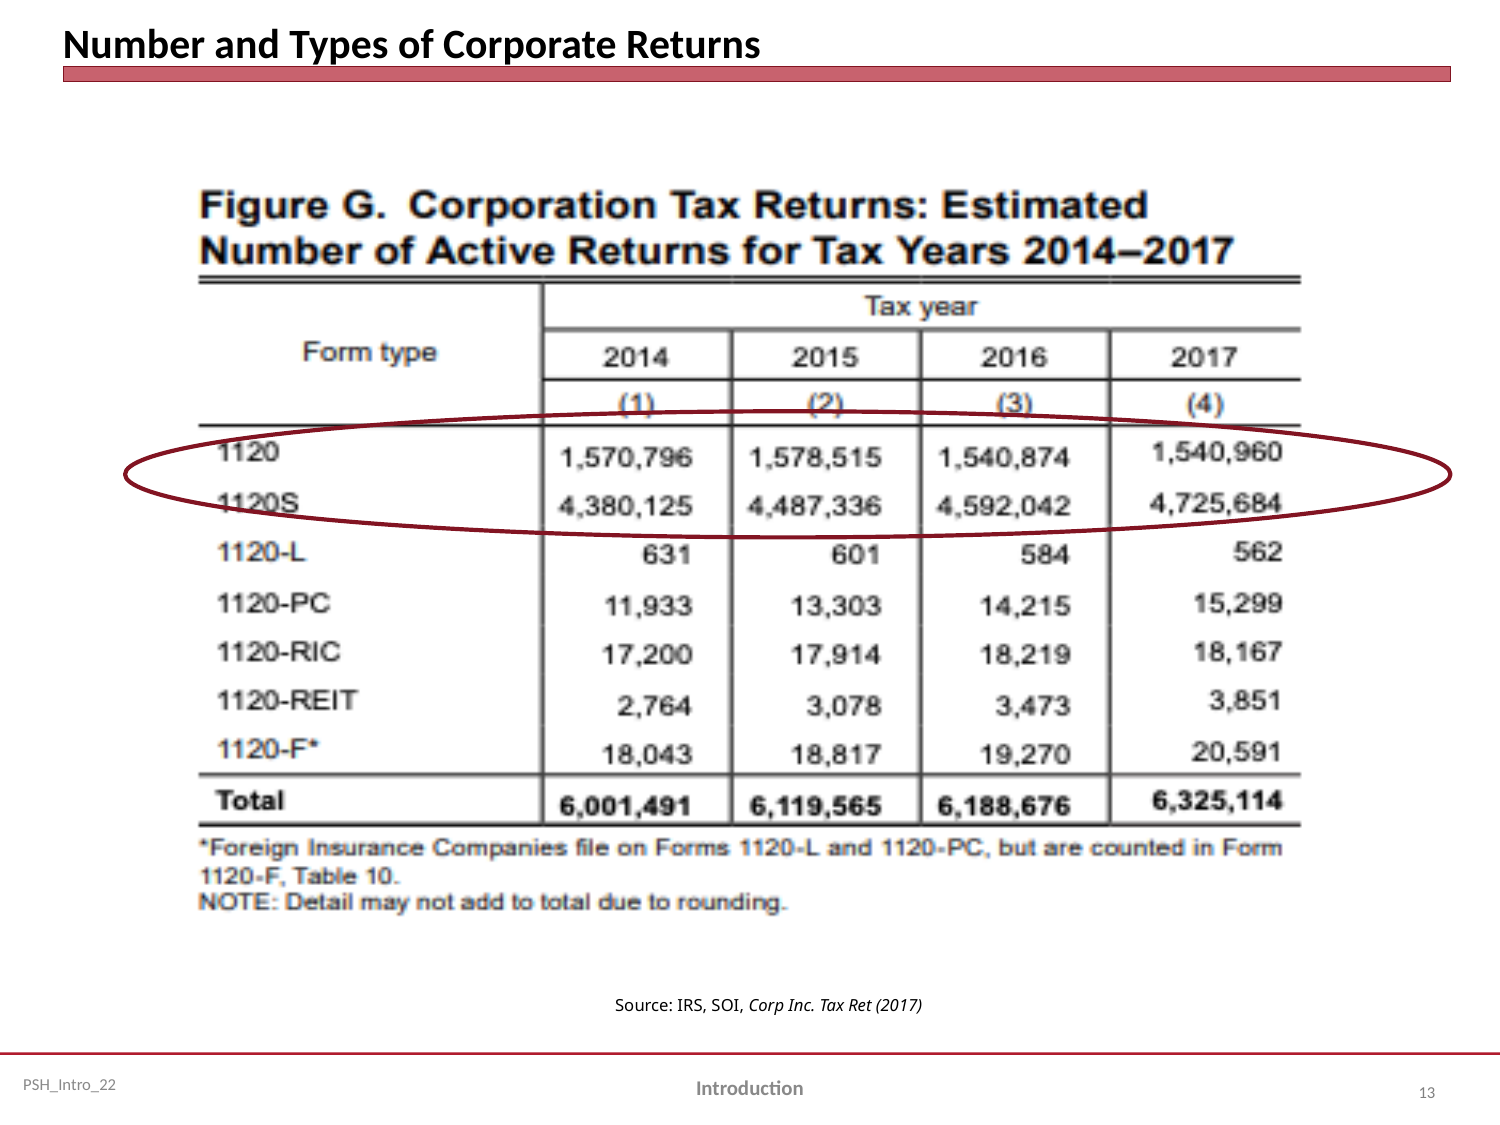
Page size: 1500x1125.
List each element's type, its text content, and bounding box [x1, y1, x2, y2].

text_box [123, 446, 182, 503]
picture [187, 162, 1351, 926]
text_box Source: IRS, SOI, Corp Inc. Tax Ret (2017) [324, 987, 1213, 1023]
title Number and Types of Corporate Returns [62, 6, 1451, 67]
footer Introduction [512, 1056, 988, 1117]
slide_number 13 [1375, 1061, 1451, 1122]
text_box [1354, 439, 1453, 510]
